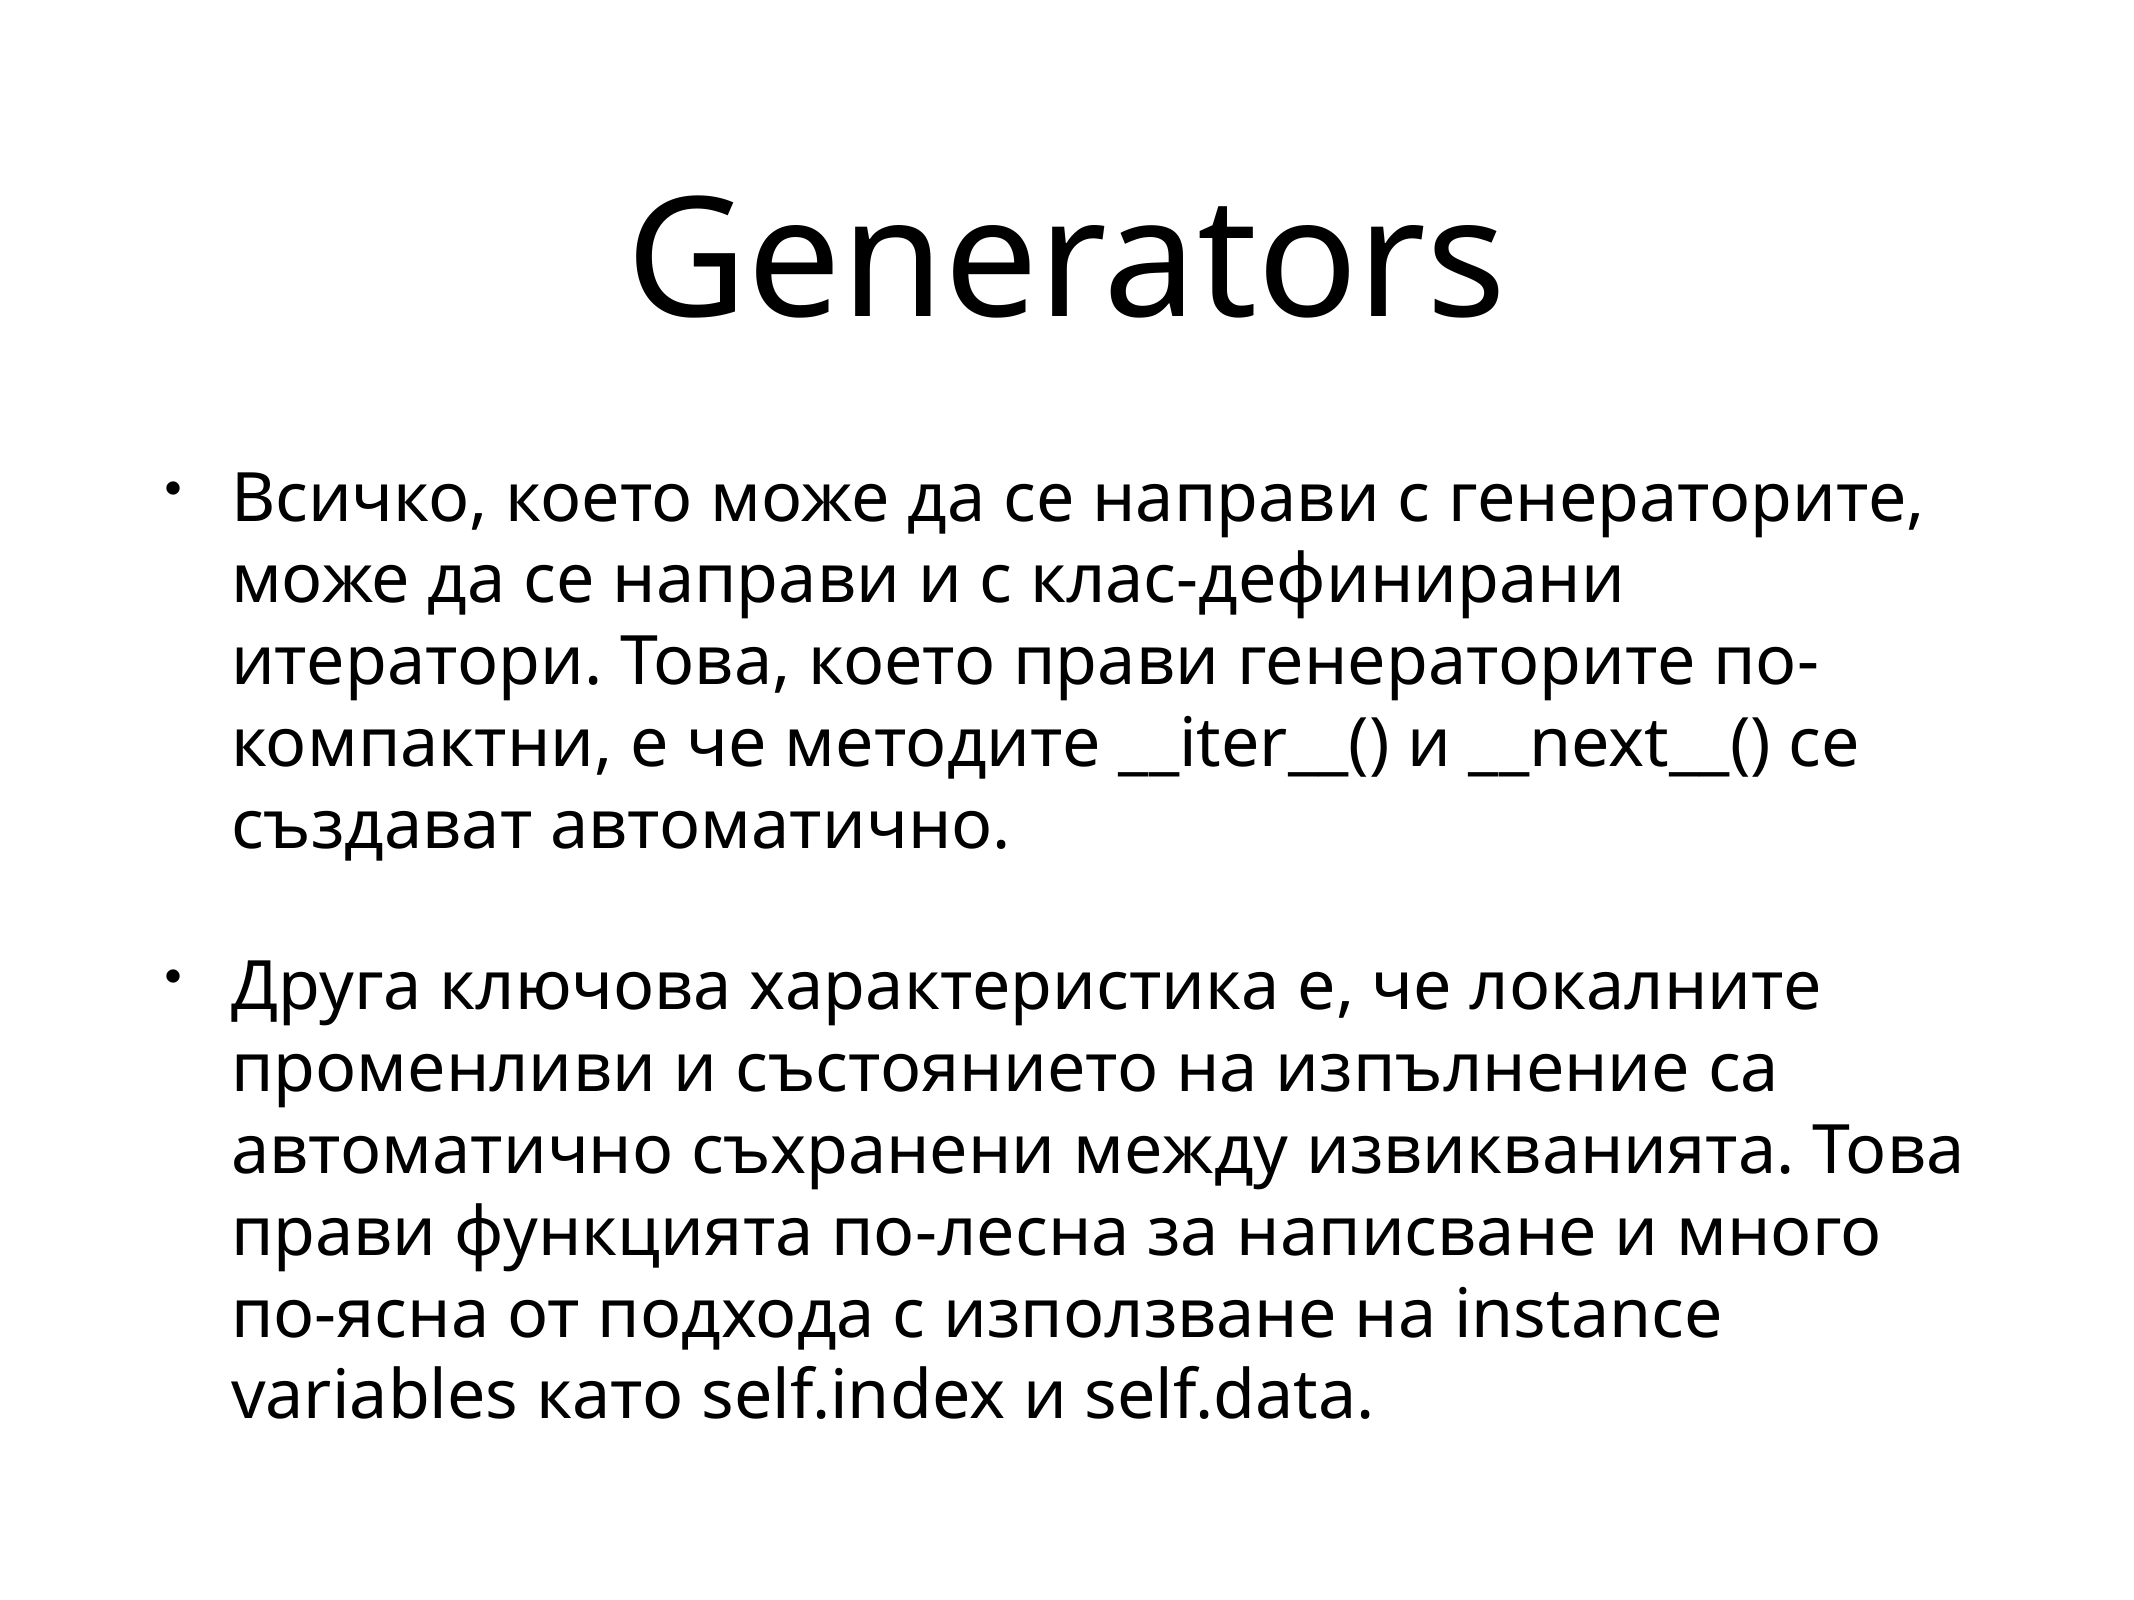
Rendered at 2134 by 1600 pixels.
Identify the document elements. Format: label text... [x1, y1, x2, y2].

title Generators [155, 72, 1978, 426]
list Всичко, което може да се направи с генераторите, може да се направи и с клас-дефинирани итератори. Това, което прави генераторите по-компактни, е че методите __iter__() и __next__() се създават автоматично. Друга ключова характеристика е, че локалните променливи и състоянието на изпълнение са автоматично съхранени между извикванията. Това прави функцията по-лесна за написване и много по-ясна от подхода с използване на instance variables като self.index и self.data. [155, 426, 1978, 1459]
